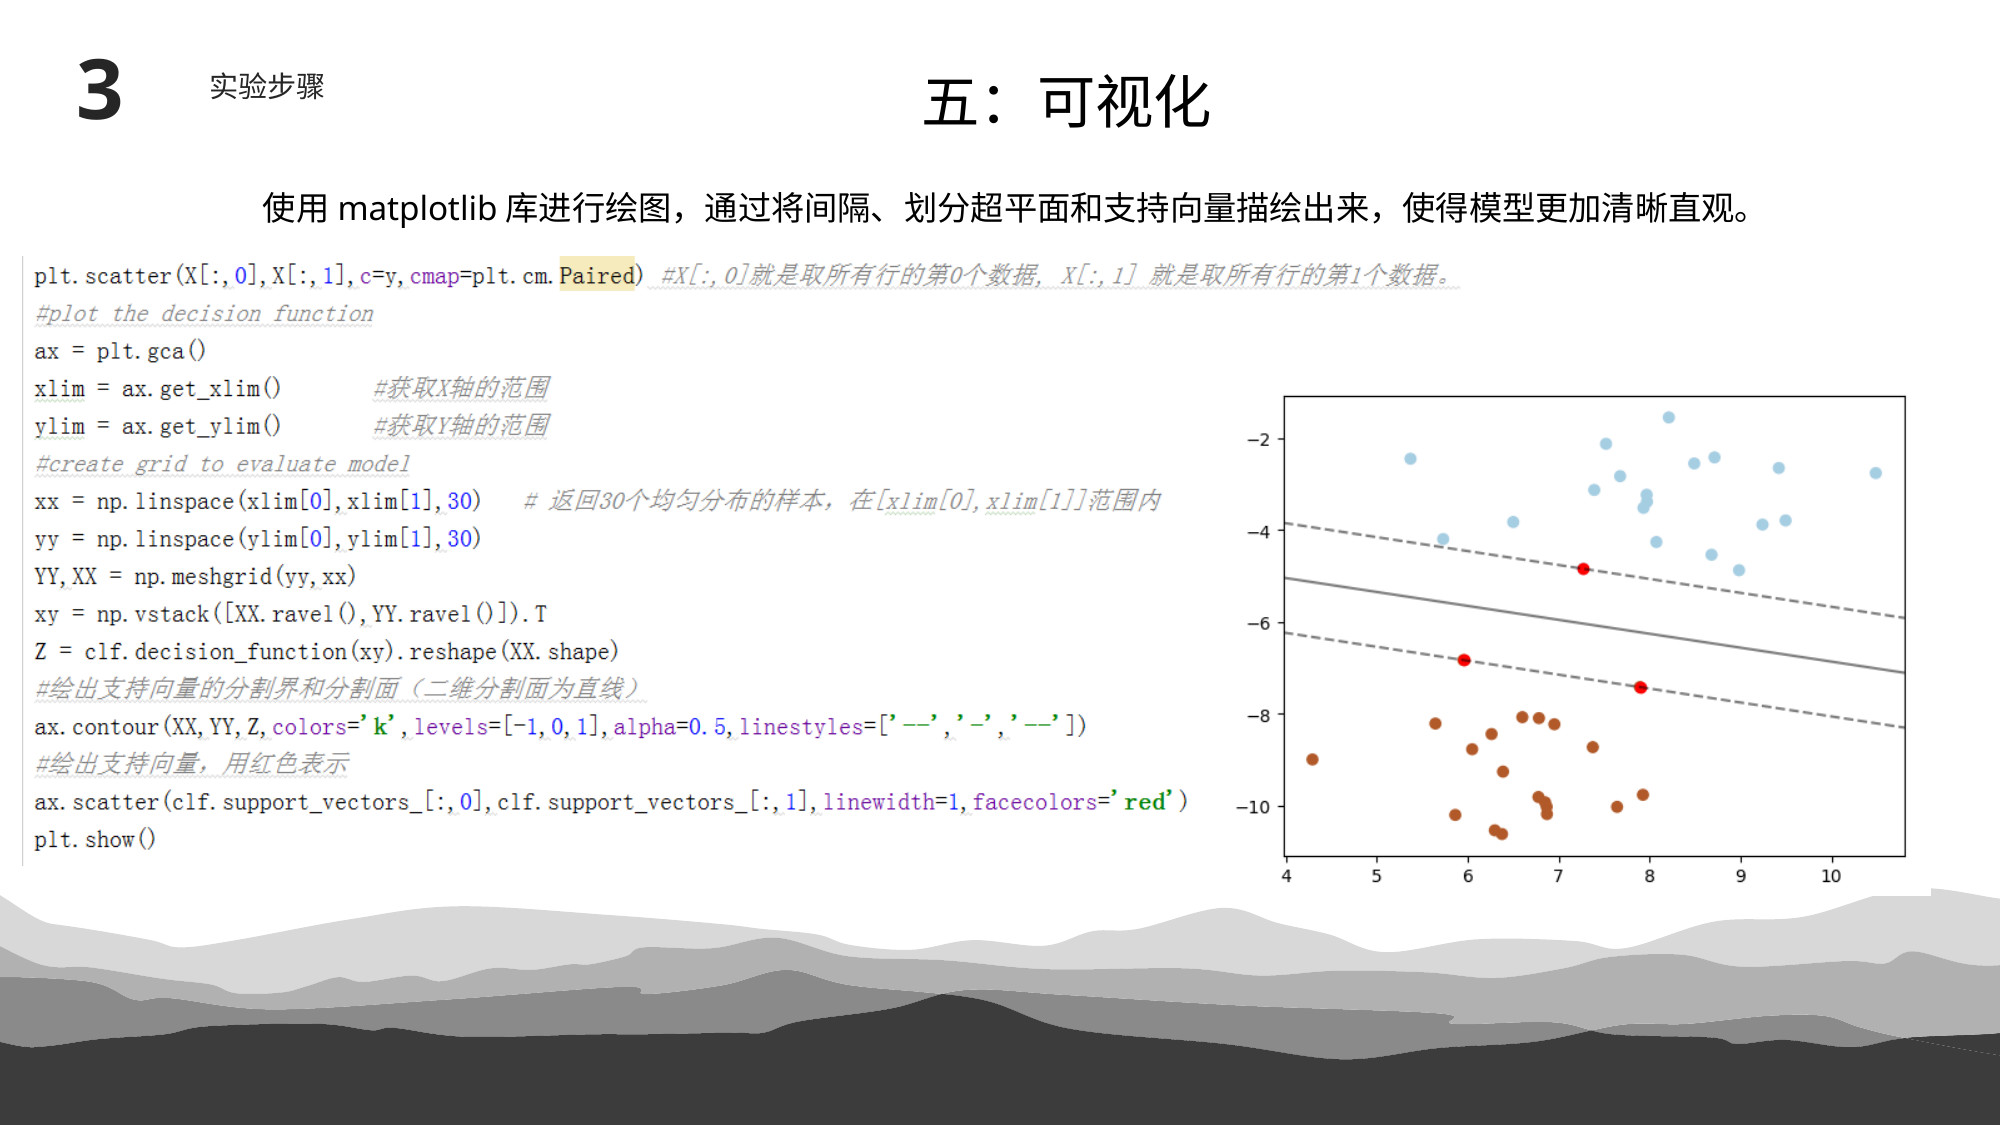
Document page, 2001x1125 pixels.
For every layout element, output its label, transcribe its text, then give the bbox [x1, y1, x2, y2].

list 3 [61, 39, 195, 137]
text_box 使用matplotlib库进行绘图，通过将间隔、划分超平面和支持向量描绘出来，使得模型更加清晰直观。 [248, 179, 1775, 235]
list 实验步骤 [194, 60, 501, 116]
picture [22, 256, 1931, 897]
text_box 五：可视化 [788, 57, 1346, 143]
